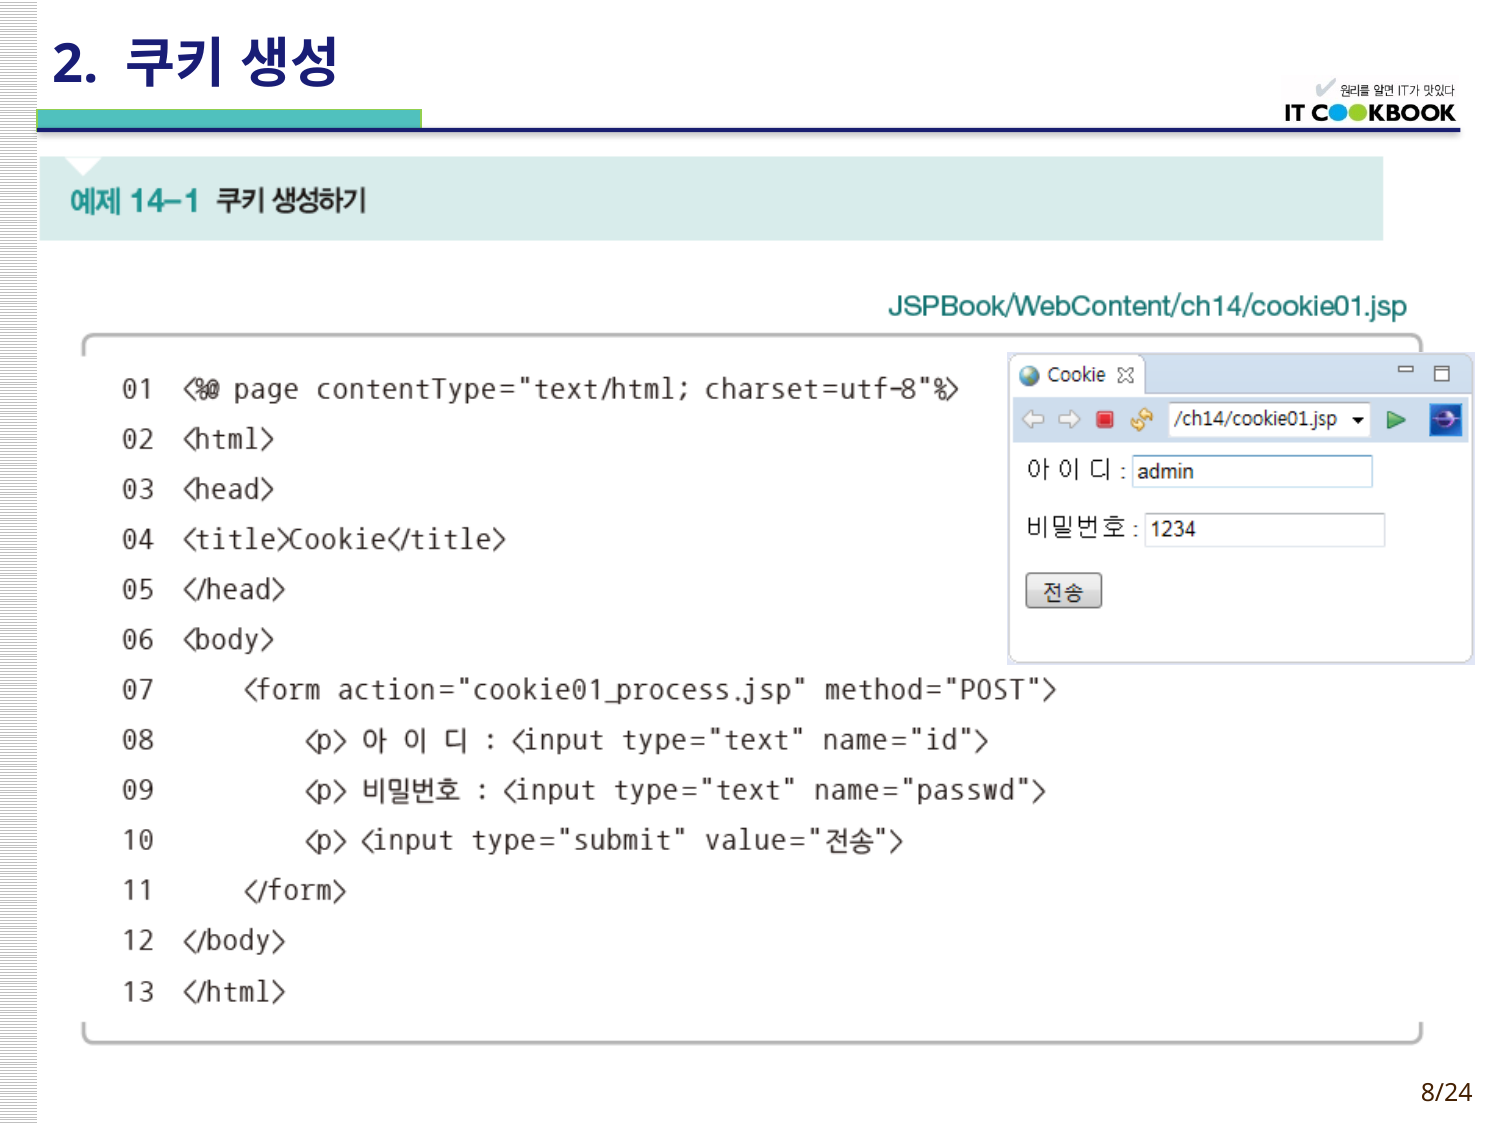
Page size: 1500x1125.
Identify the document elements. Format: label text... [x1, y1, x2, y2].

picture [62, 280, 1475, 1052]
picture [36, 152, 1385, 244]
title 2. 쿠키 생성 [37, 13, 1278, 109]
picture [1281, 75, 1459, 123]
